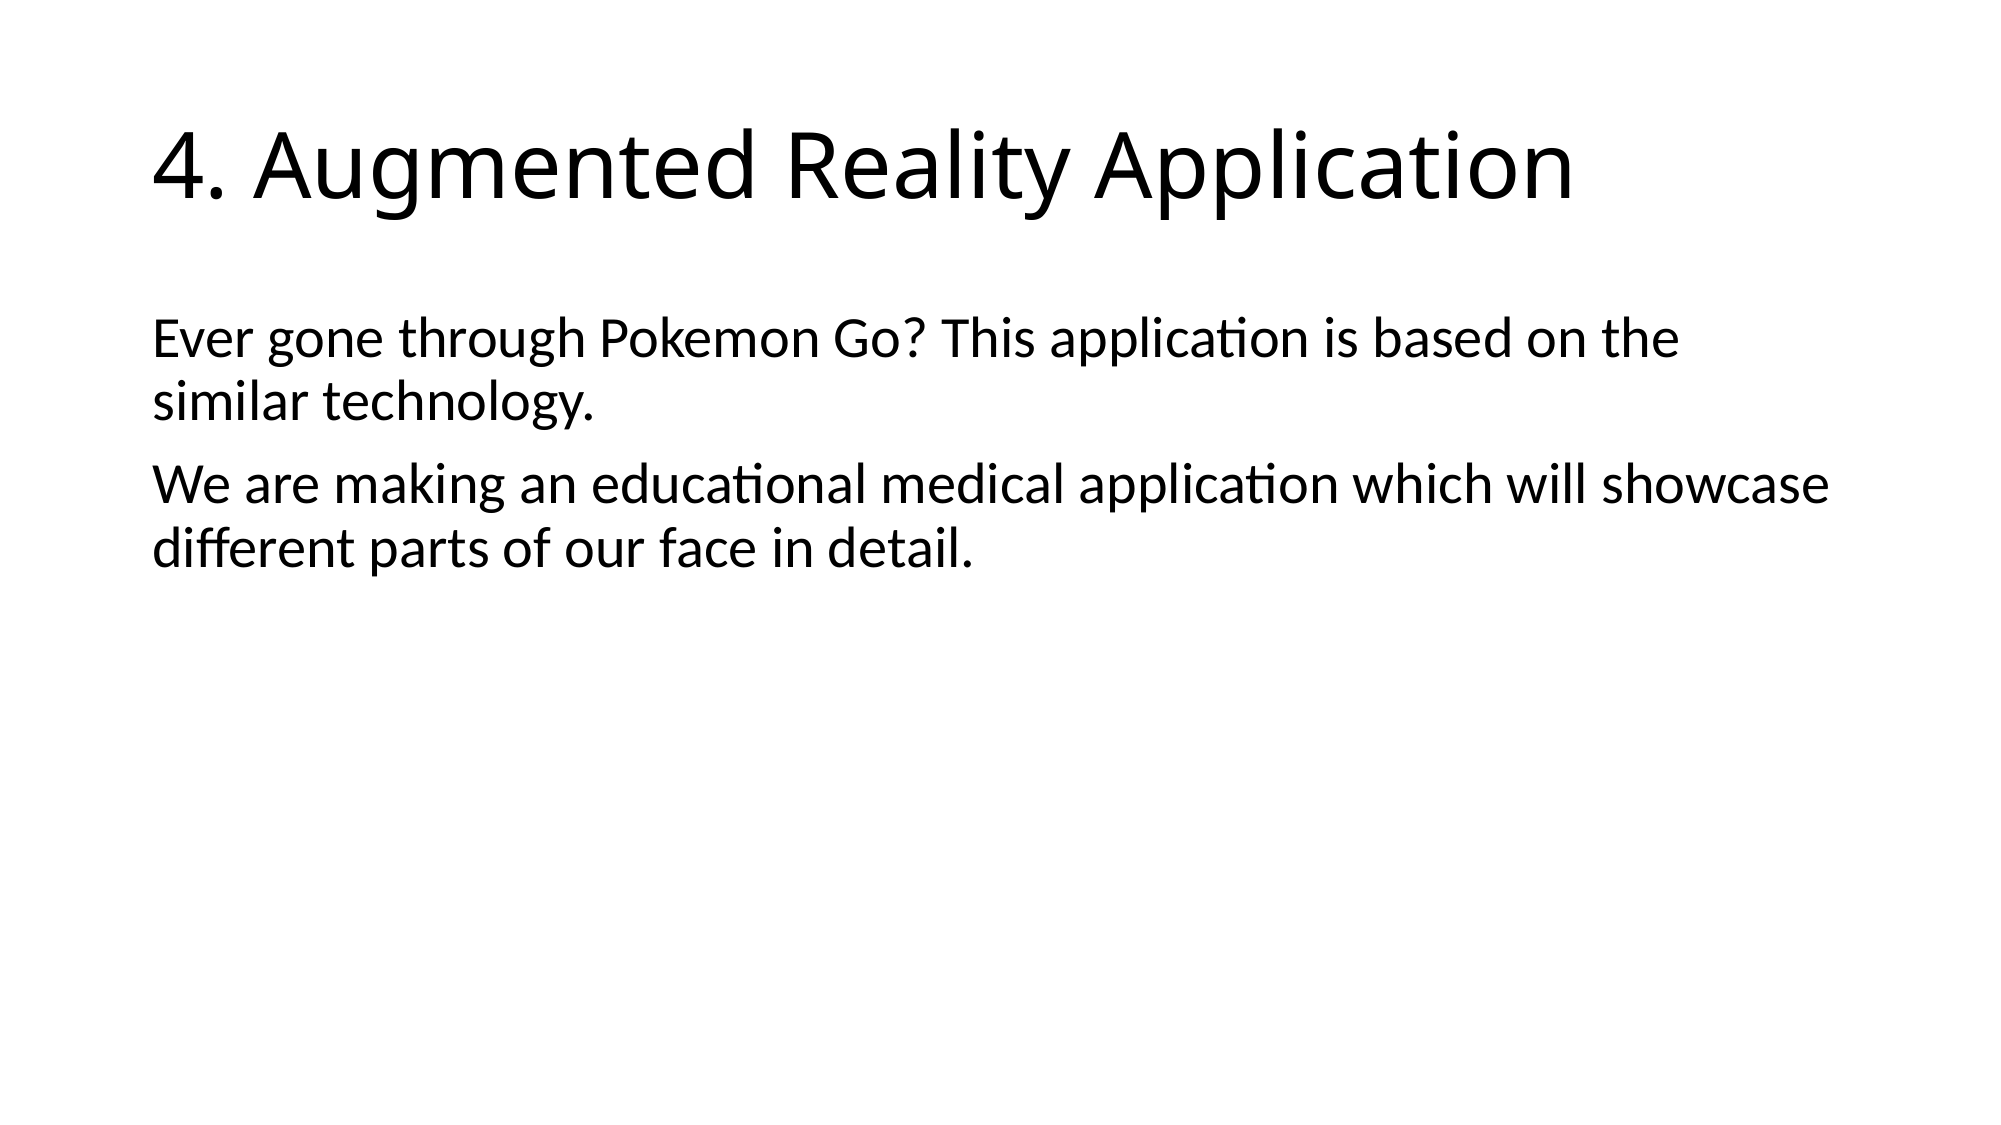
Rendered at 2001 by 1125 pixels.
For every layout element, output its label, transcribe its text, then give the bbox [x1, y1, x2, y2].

title 4. Augmented Reality Application [137, 59, 1863, 278]
list Ever gone through Pokemon Go? This application is based on the similar technology. We are making an educational medical application which will showcase different parts of our face in detail. [137, 299, 1863, 1014]
